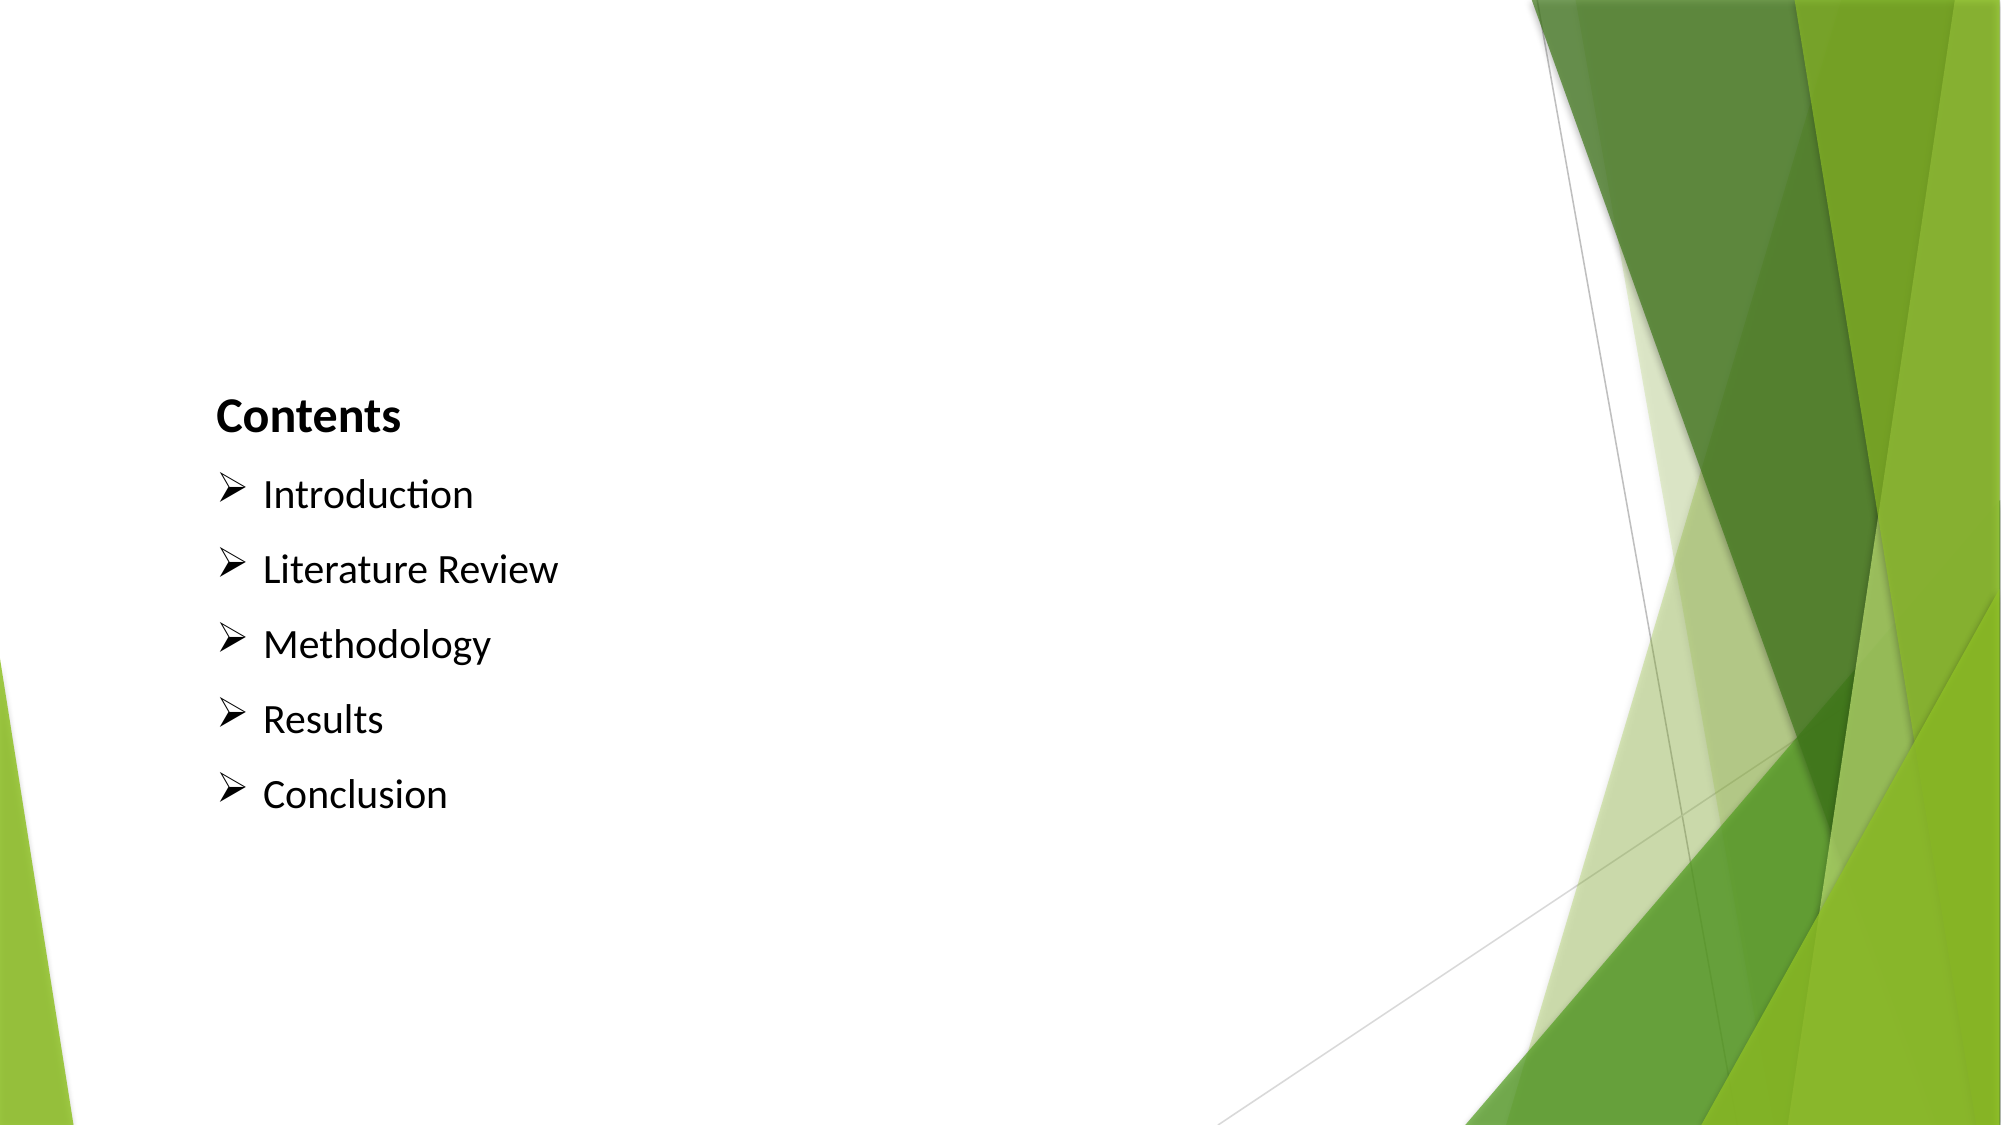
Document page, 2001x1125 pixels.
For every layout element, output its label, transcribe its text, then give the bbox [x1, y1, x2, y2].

text_box Contents Introduction Literature Review Methodology Results Conclusion [201, 345, 1174, 825]
